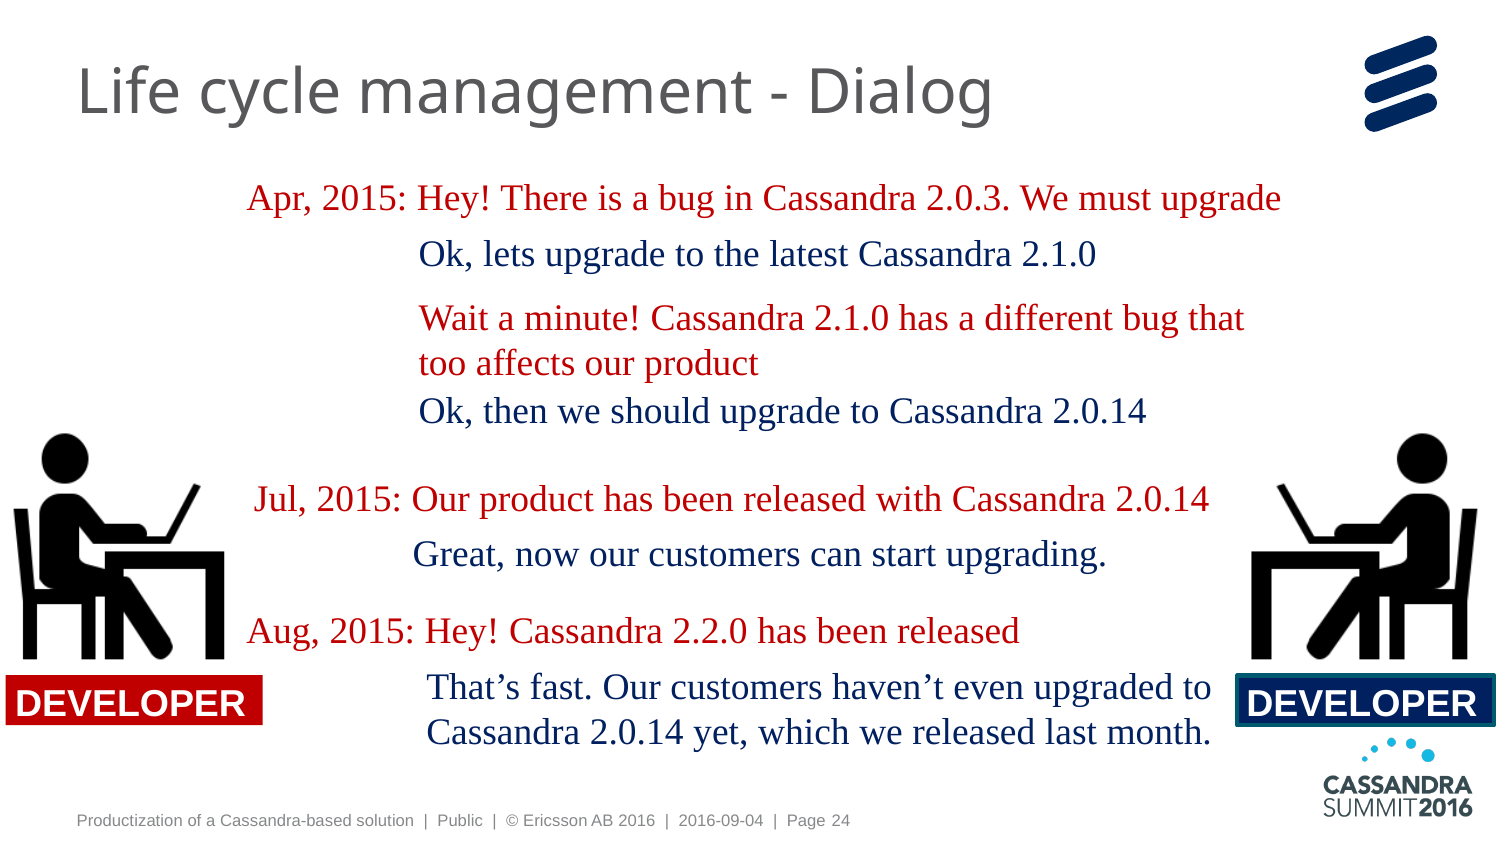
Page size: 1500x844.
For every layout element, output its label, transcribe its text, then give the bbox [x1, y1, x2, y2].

picture [1320, 734, 1475, 819]
text_box Ok, then we should upgrade to Cassandra 2.0.14 [403, 390, 1220, 438]
text_box Great, now our customers can start upgrading. [397, 521, 1162, 582]
text_box That’s fast. Our customers haven’t even upgraded to Cassandra 2.0.14 yet, which we released last month. [411, 654, 1250, 759]
text_box Jul, 2015: Our product has been released with Cassandra 2.0.14 [241, 466, 1233, 526]
text_box DEVELOPER [1250, 674, 1493, 732]
text_box Apr, 2015: Hey! There is a bug in Cassandra 2.0.3. We must upgrade [231, 166, 1315, 226]
text_box Ok, lets upgrade to the latest Cassandra 2.1.0 [403, 221, 1220, 282]
text_box DEVELOPER [0, 671, 262, 731]
picture [1238, 421, 1490, 672]
picture [2, 420, 236, 672]
title Life cycle management - Dialog [64, 29, 1327, 164]
text_box Wait a minute! Cassandra 2.1.0 has a different bug that too affects our product [403, 285, 1296, 390]
text_box Aug, 2015: Hey! Cassandra 2.2.0 has been released [241, 598, 1068, 659]
